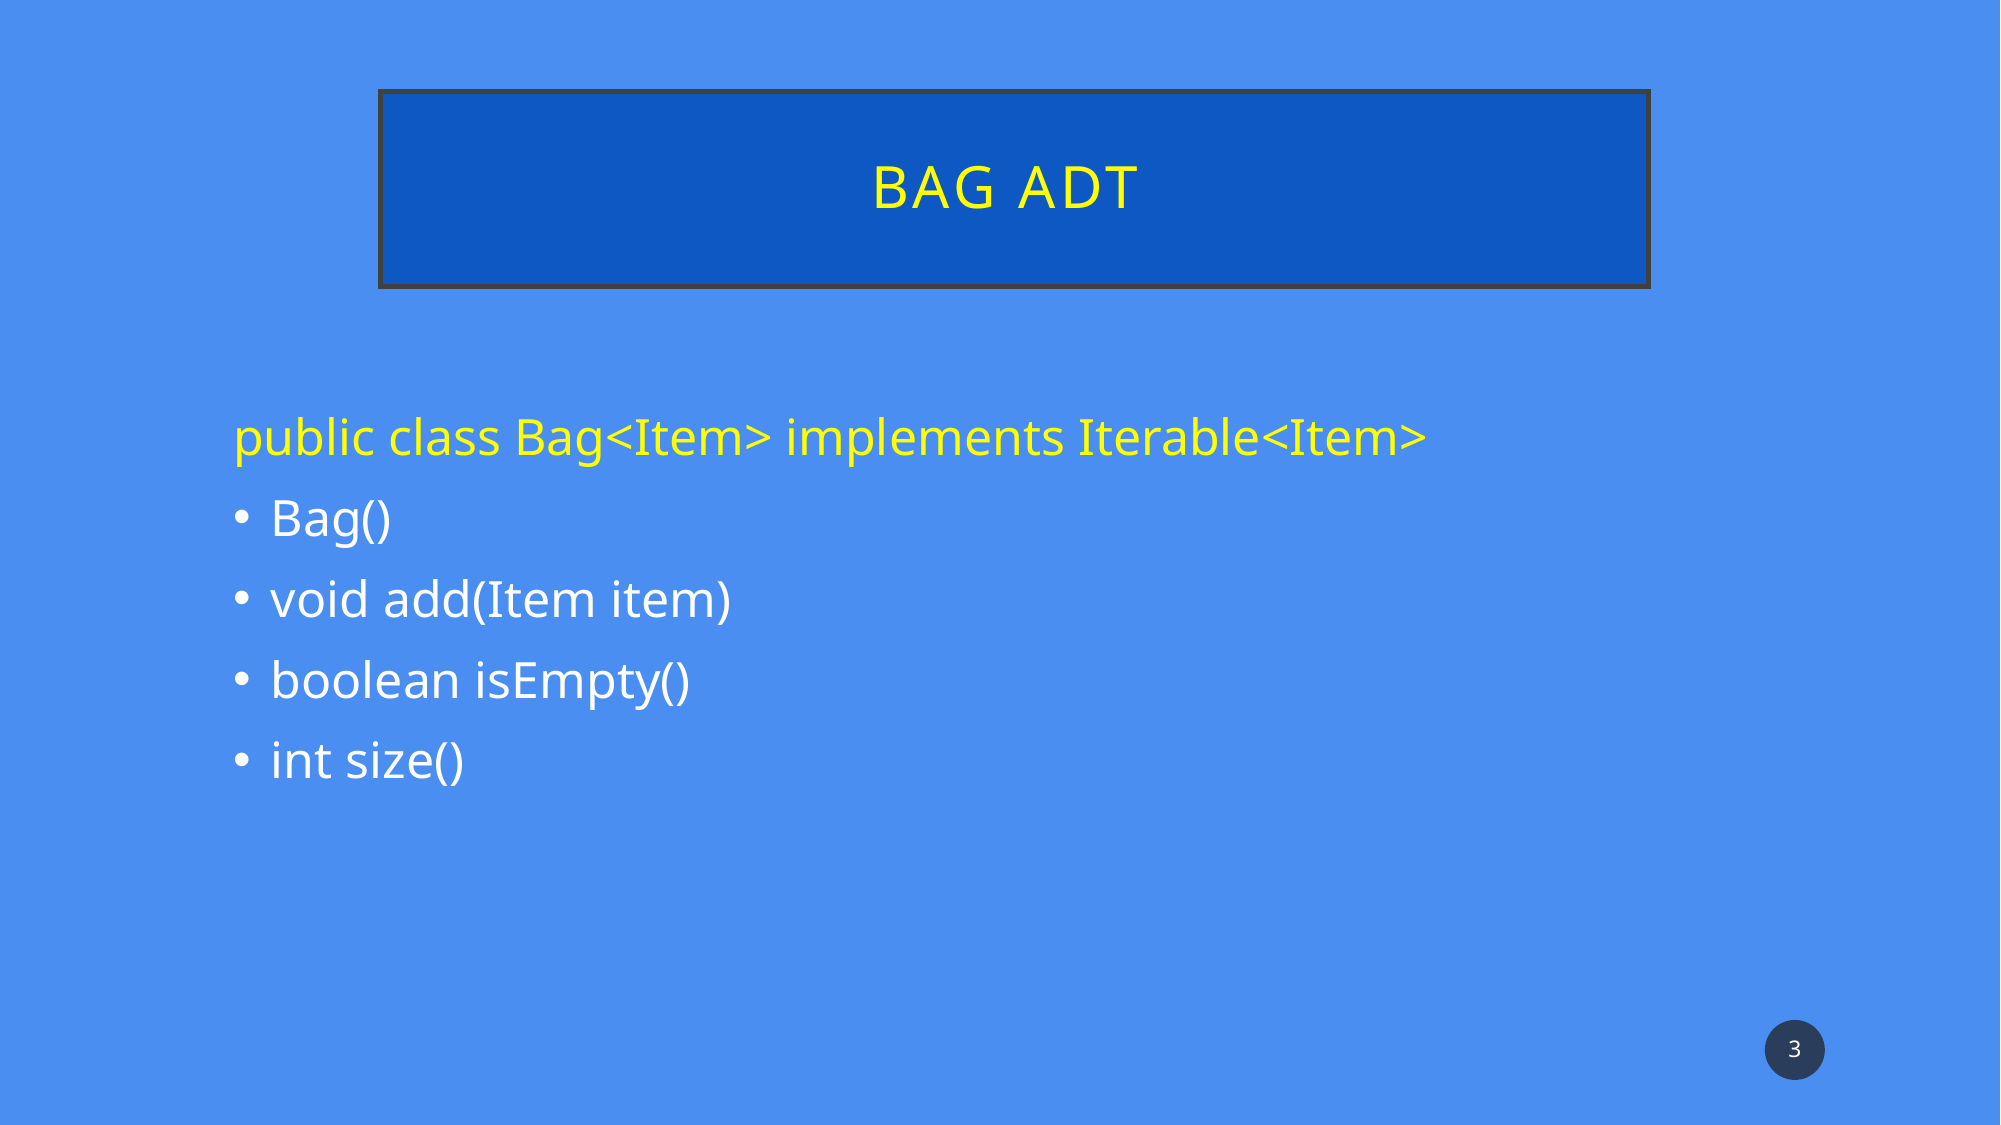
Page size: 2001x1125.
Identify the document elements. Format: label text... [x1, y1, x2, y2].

slide_number 3 [1764, 1019, 1825, 1080]
title Bag ADT [378, 89, 1651, 289]
list public class Bag<Item> implements Iterable<Item> Bag() void add(Item item) boolean isEmpty() int size() [218, 398, 1811, 999]
